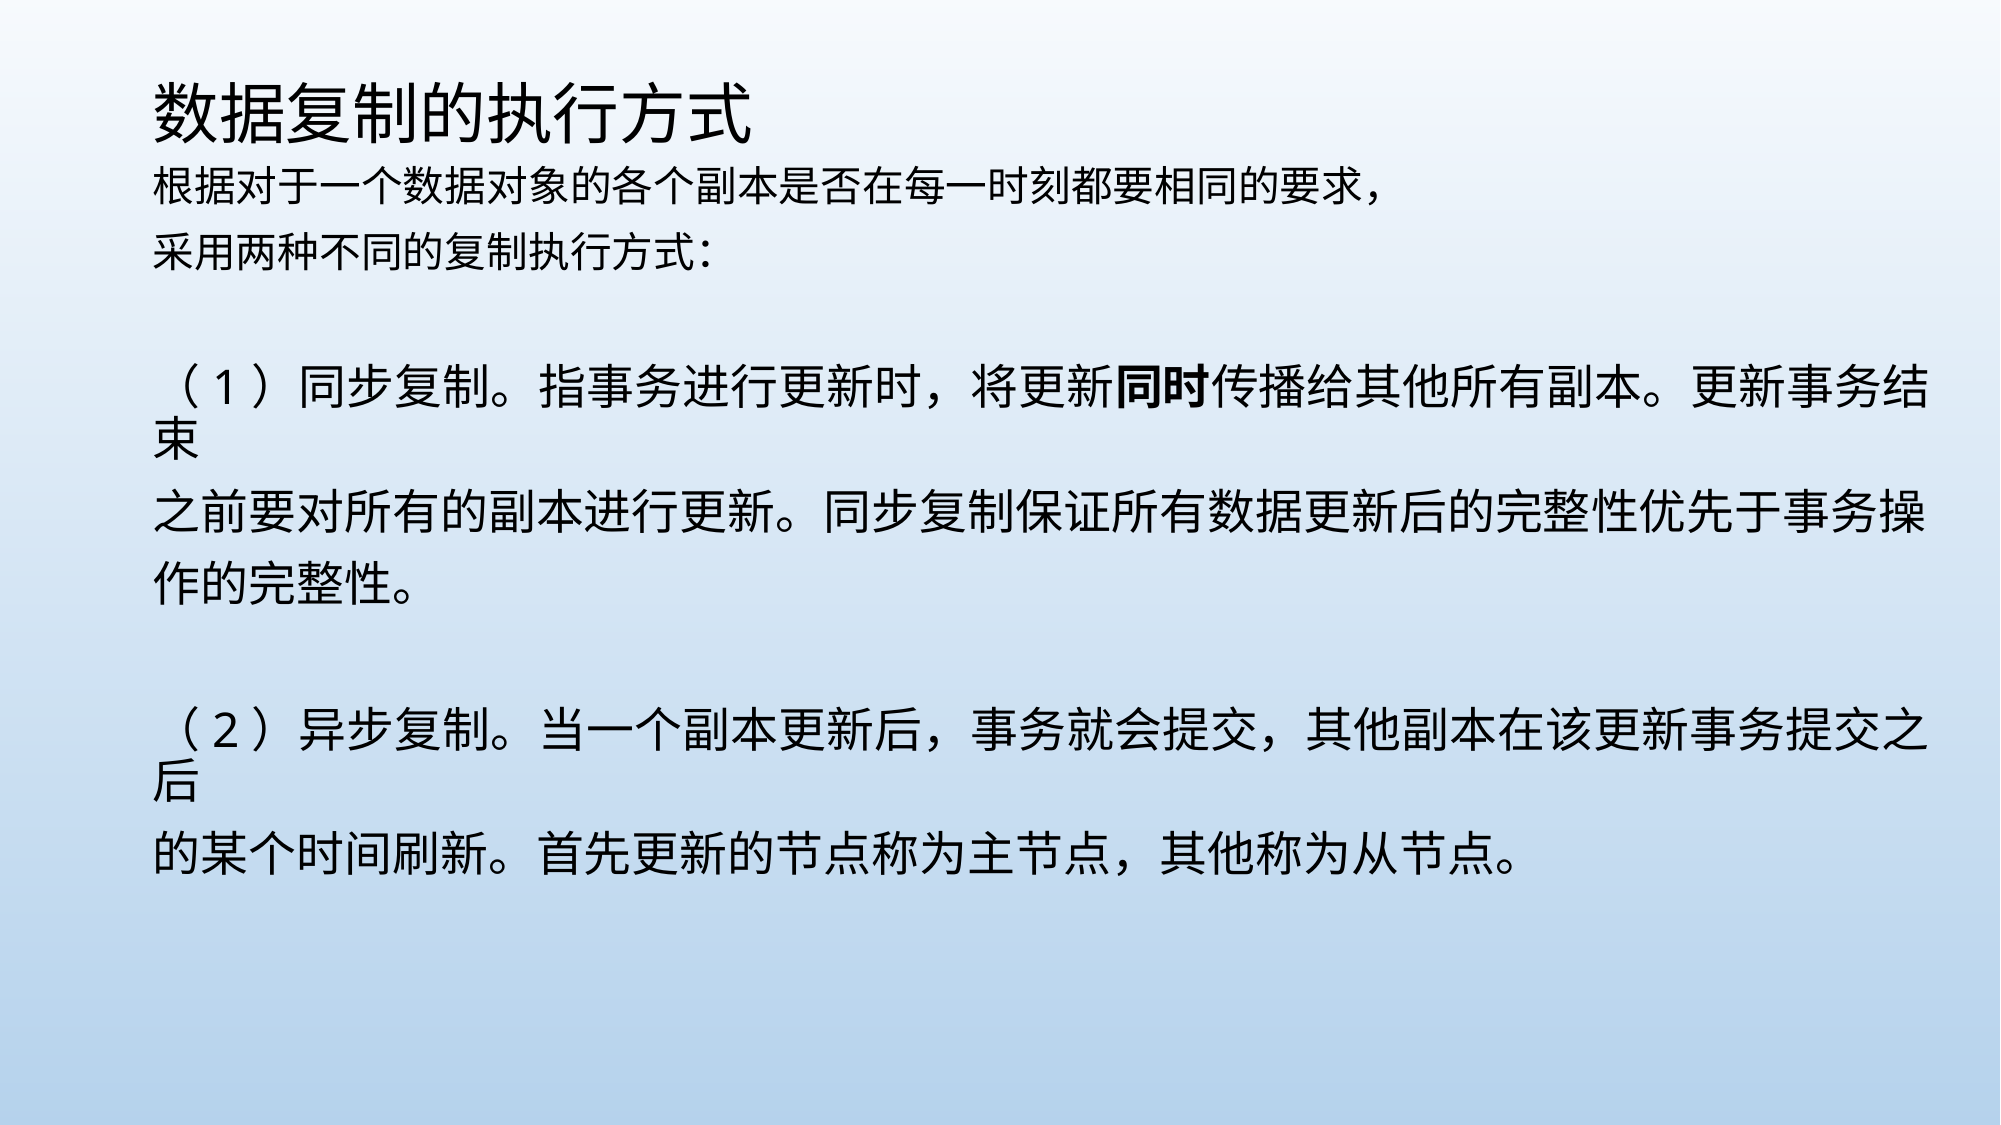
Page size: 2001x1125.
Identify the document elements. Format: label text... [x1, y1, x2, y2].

list 根据对于一个数据对象的各个副本是否在每一时刻都要相同的要求， 采用两种不同的复制执行方式： （1）同步复制。指事务进行更新时，将更新同时传播给其他所有副本。更新事务结束 之前要对所有的副本进行更新。同步复制保证所有数据更新后的完整性优先于事务操 作的完整性。 （2）异步复制。当一个副本更新后，事务就会提交，其他副本在该更新事务提交之后 的某个时间刷新。首先更新的节点称为主节点，其他称为从节点。 [137, 158, 1975, 1105]
title 数据复制的执行方式 [137, 34, 1863, 158]
